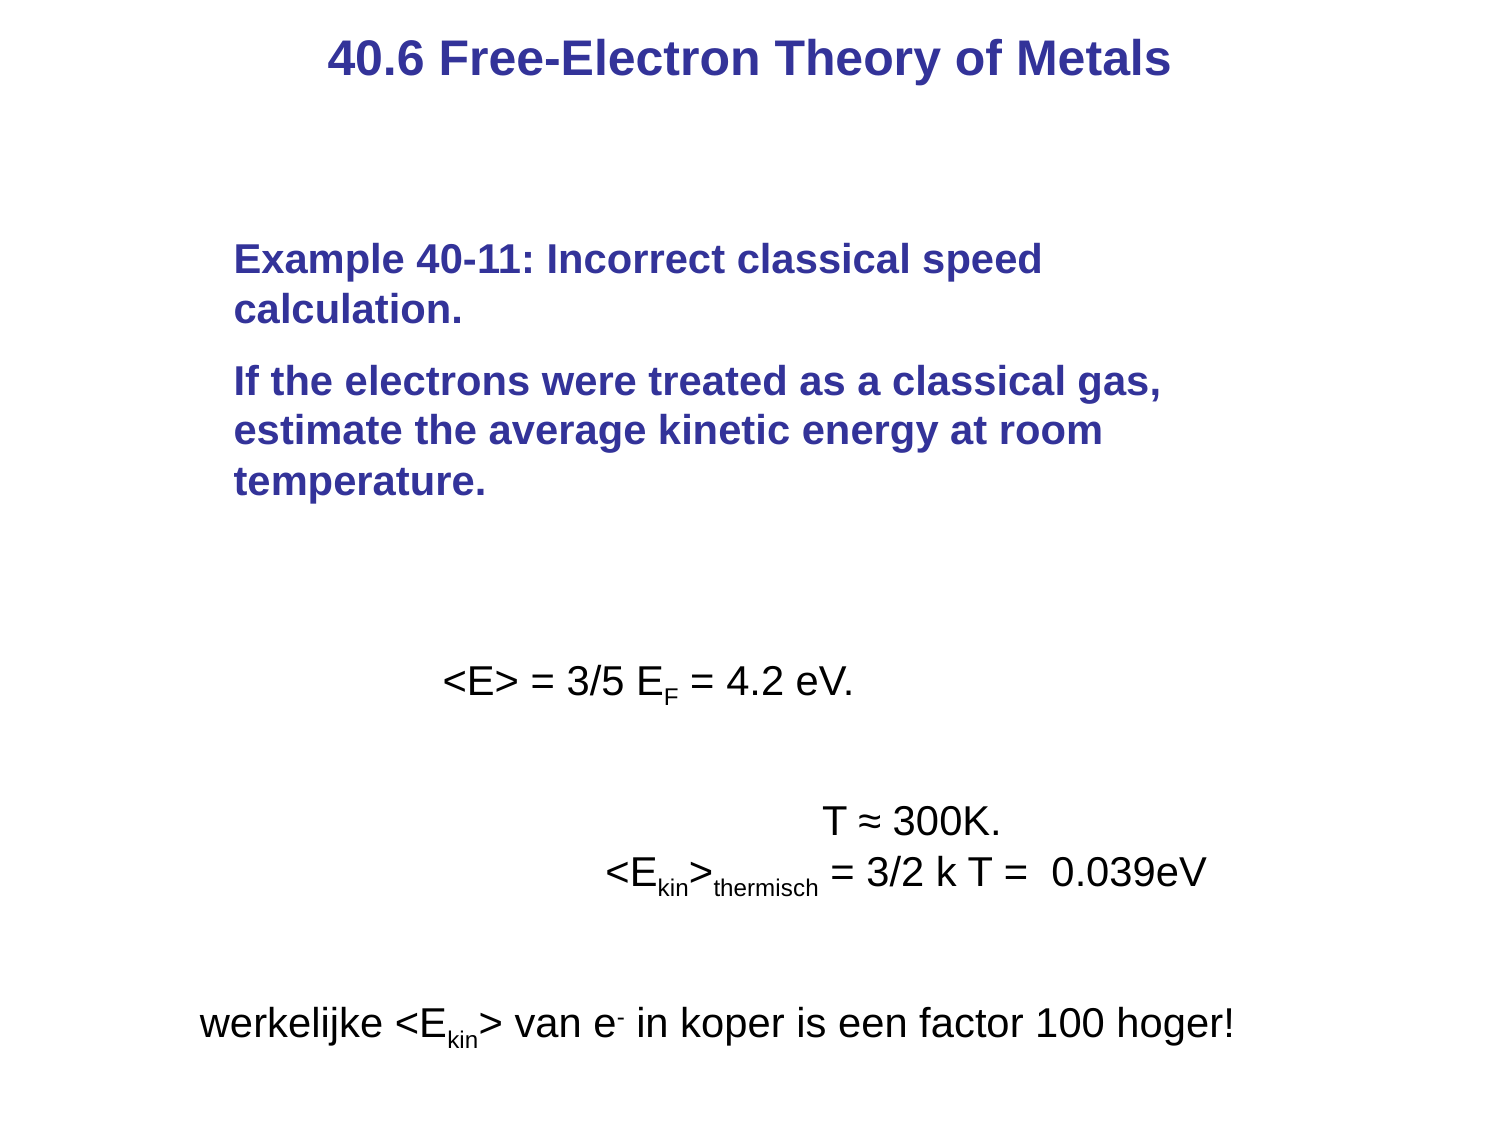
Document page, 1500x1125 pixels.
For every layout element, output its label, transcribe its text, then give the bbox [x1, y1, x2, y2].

text_box <E> = 3/5 EF = 4.2 eV. [427, 646, 870, 718]
text_box Example 40-11: Incorrect classical speed calculation. If the electrons were treated as a classical gas, estimate the average kinetic energy at room temperature. [218, 224, 1282, 511]
text_box T ≈ 300K. <Ekin>thermisch = 3/2 k T = 0.039eV [531, 786, 1282, 909]
title 40.6 Free-Electron Theory of Metals [75, 0, 1425, 111]
text_box werkelijke <Ekin> van e- in koper is een factor 100 hoger! [112, 988, 1323, 1061]
